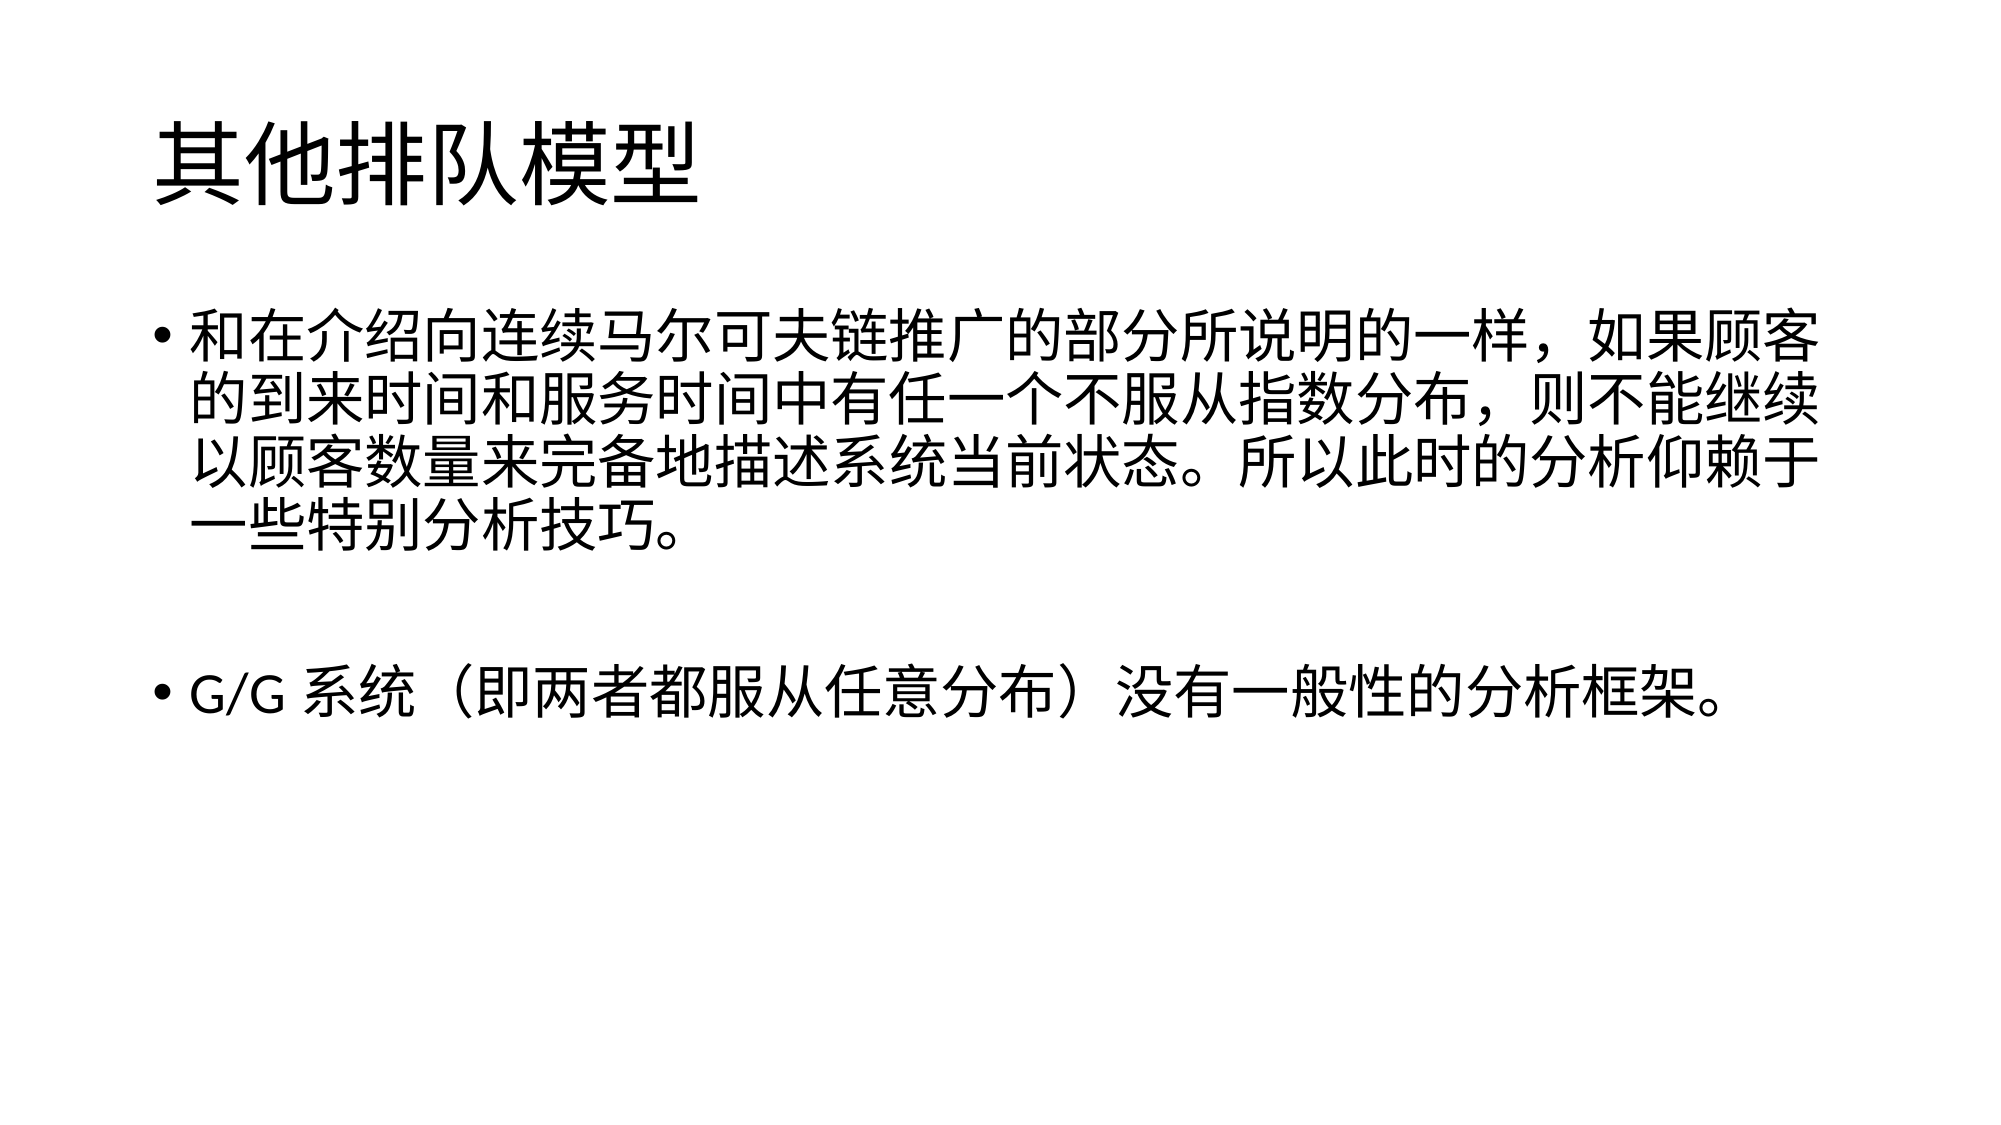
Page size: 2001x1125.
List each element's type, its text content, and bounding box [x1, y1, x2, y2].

list 和在介绍向连续马尔可夫链推广的部分所说明的一样，如果顾客的到来时间和服务时间中有任一个不服从指数分布，则不能继续以顾客数量来完备地描述系统当前状态。所以此时的分析仰赖于一些特别分析技巧。 G/G系统（即两者都服从任意分布）没有一般性的分析框架。 [137, 299, 1863, 1014]
title 其他排队模型 [137, 59, 1863, 278]
